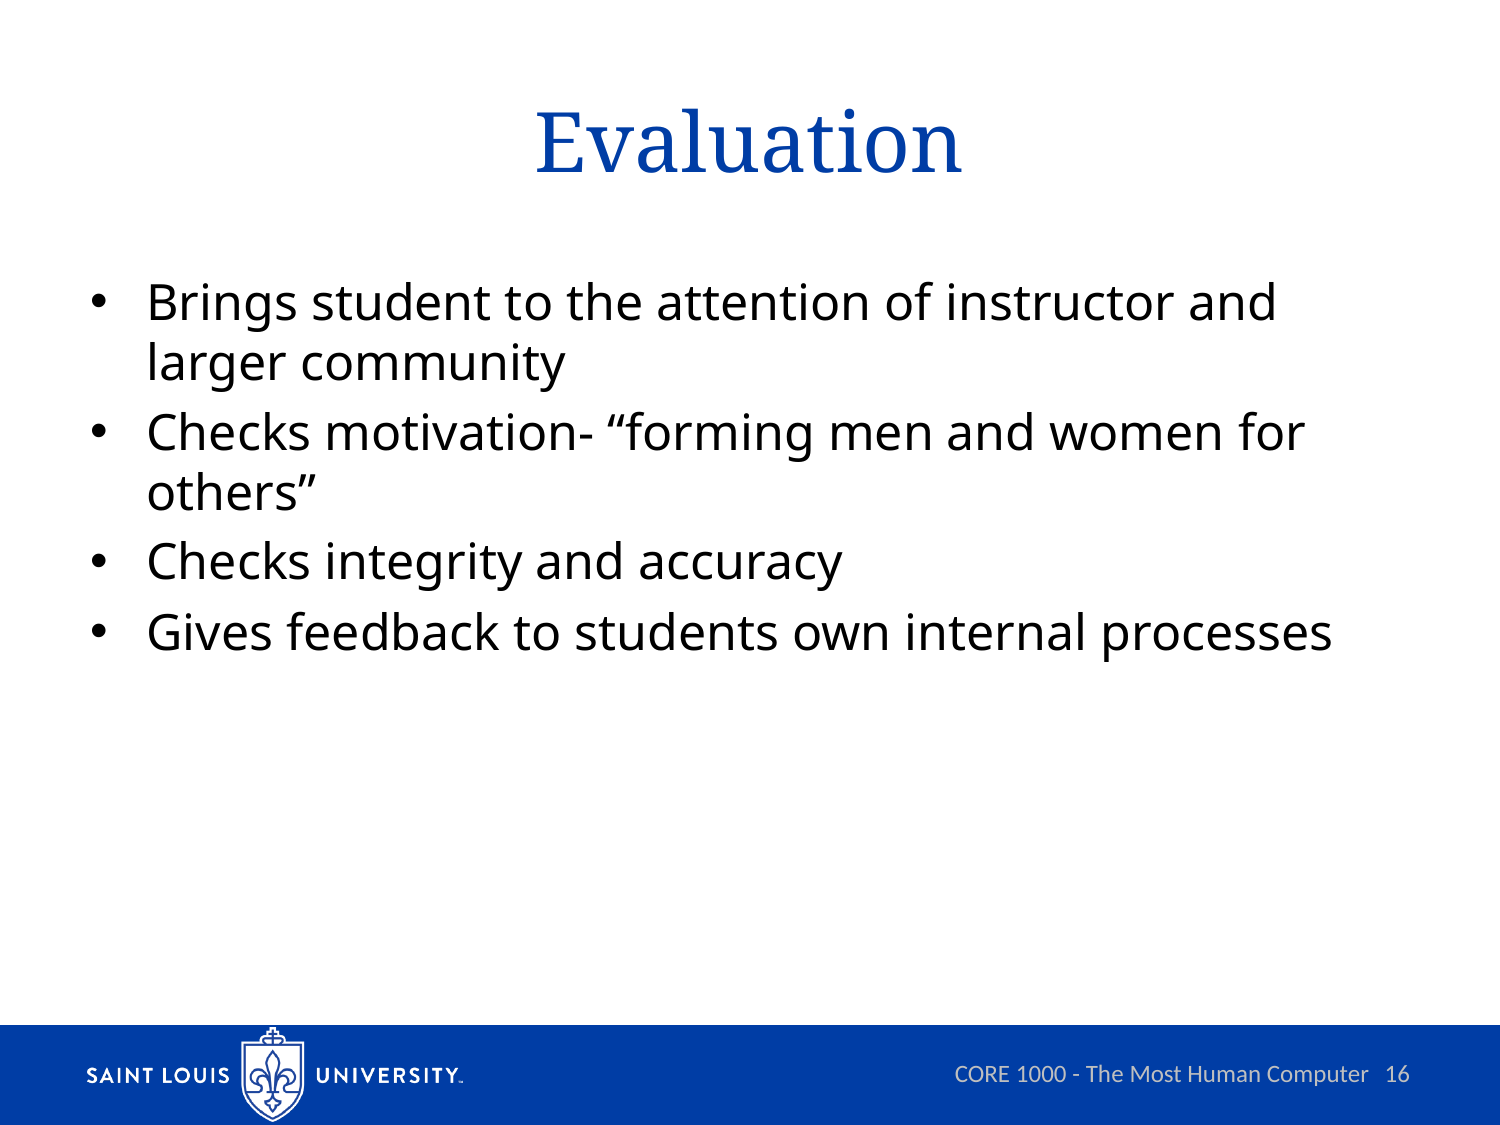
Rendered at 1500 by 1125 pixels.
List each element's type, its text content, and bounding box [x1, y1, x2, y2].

list Brings student to the attention of instructor and larger community Checks motivation- “forming men and women for others” Checks integrity and accuracy Gives feedback to students own internal processes [75, 262, 1425, 1005]
picture [87, 1027, 463, 1122]
footer CORE 1000 - The Most Human Computer [924, 1042, 1074, 1103]
slide_number 16 [1074, 1042, 1425, 1103]
title Evaluation [75, 45, 1425, 233]
